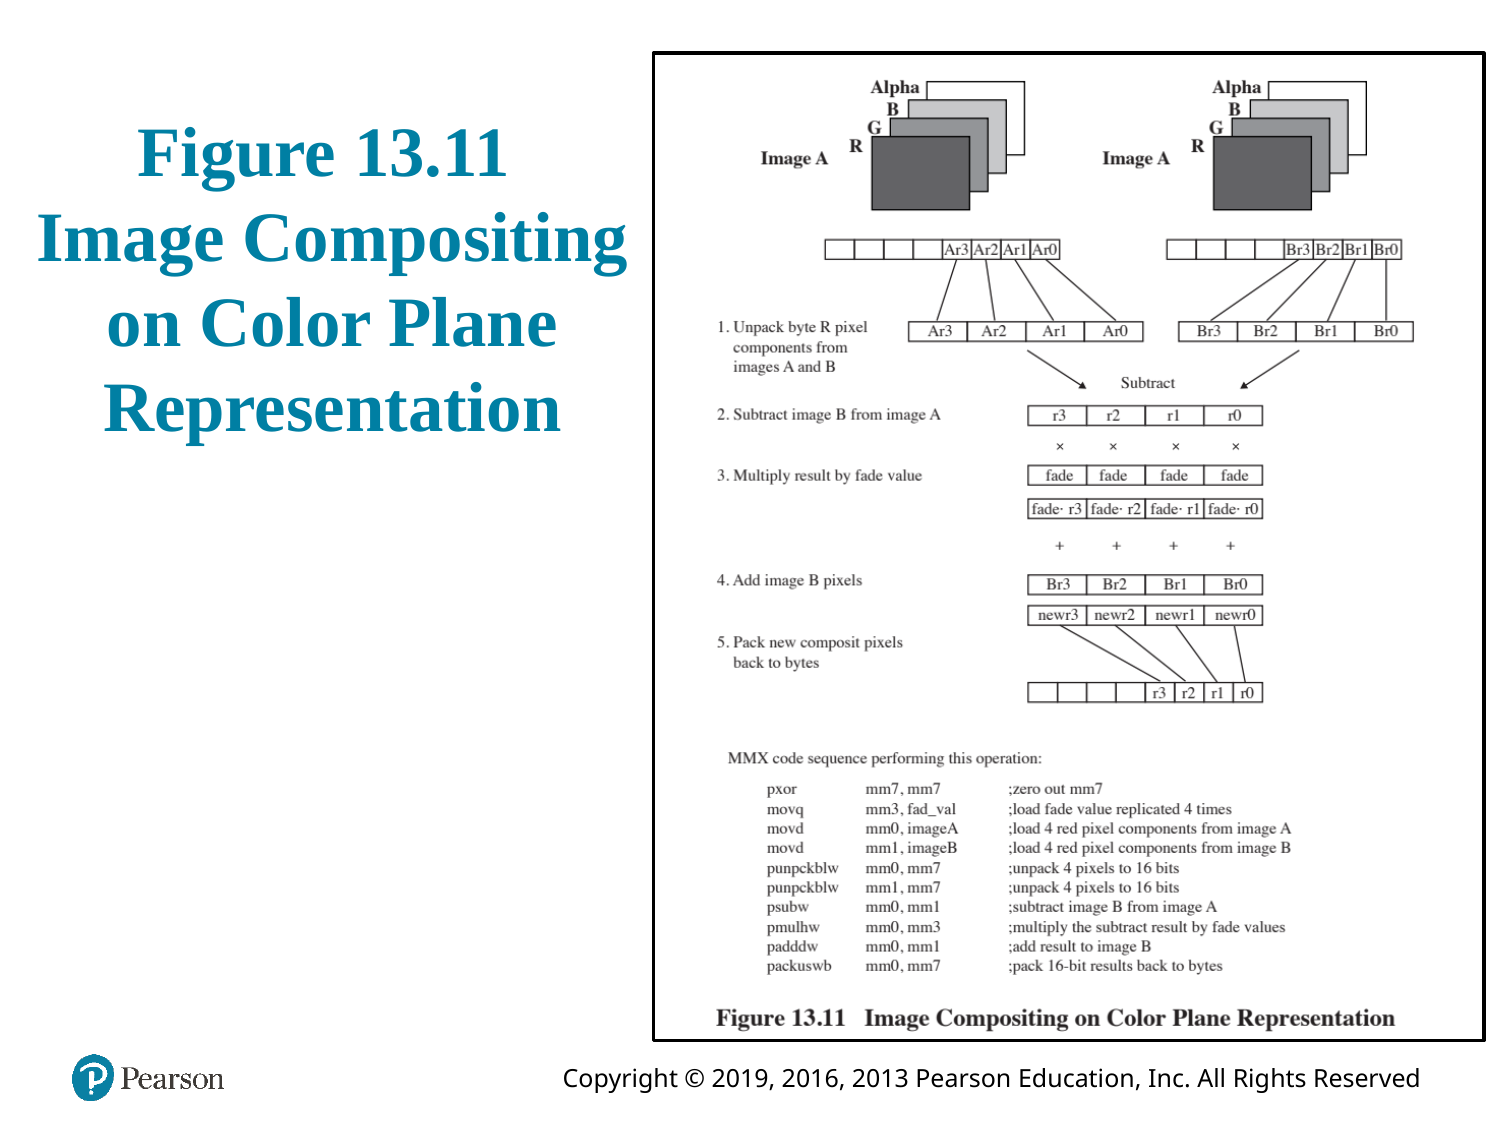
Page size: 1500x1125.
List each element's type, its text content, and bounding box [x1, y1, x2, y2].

title Figure 13.11 Image Compositing on Color Plane Representation [17, 101, 648, 453]
picture [72, 1088, 82, 1101]
picture [81, 1063, 106, 1088]
picture [72, 1054, 88, 1070]
picture [654, 54, 1483, 1040]
picture [99, 1054, 224, 1101]
